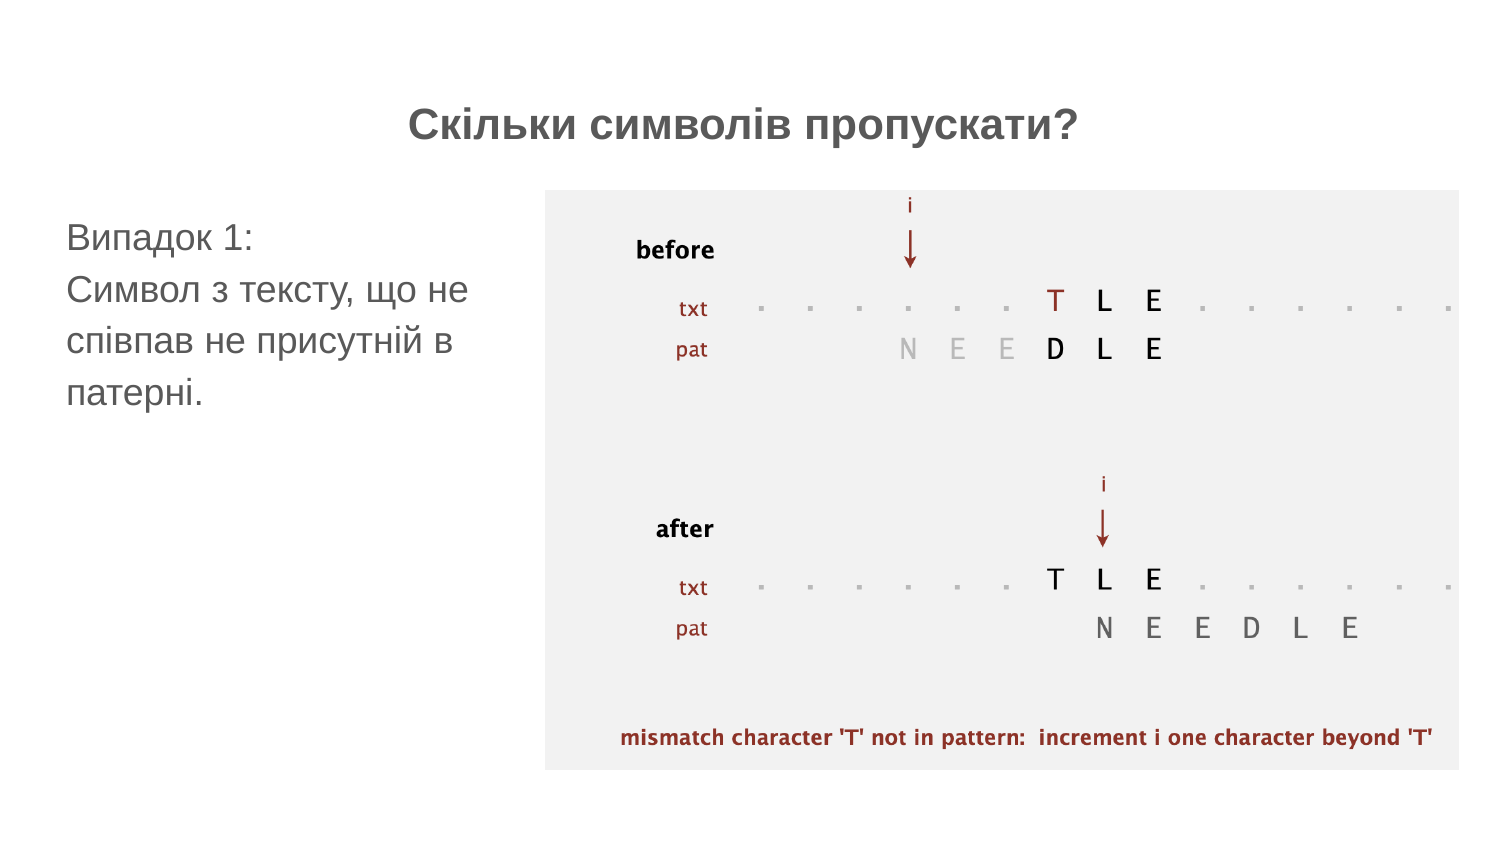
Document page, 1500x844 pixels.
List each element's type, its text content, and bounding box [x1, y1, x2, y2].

list Випадок 1: Символ з тексту, що не співпав не присутній в патерні. [51, 191, 517, 786]
title Скільки символів пропускати? [51, 72, 1449, 167]
picture [545, 190, 1459, 770]
